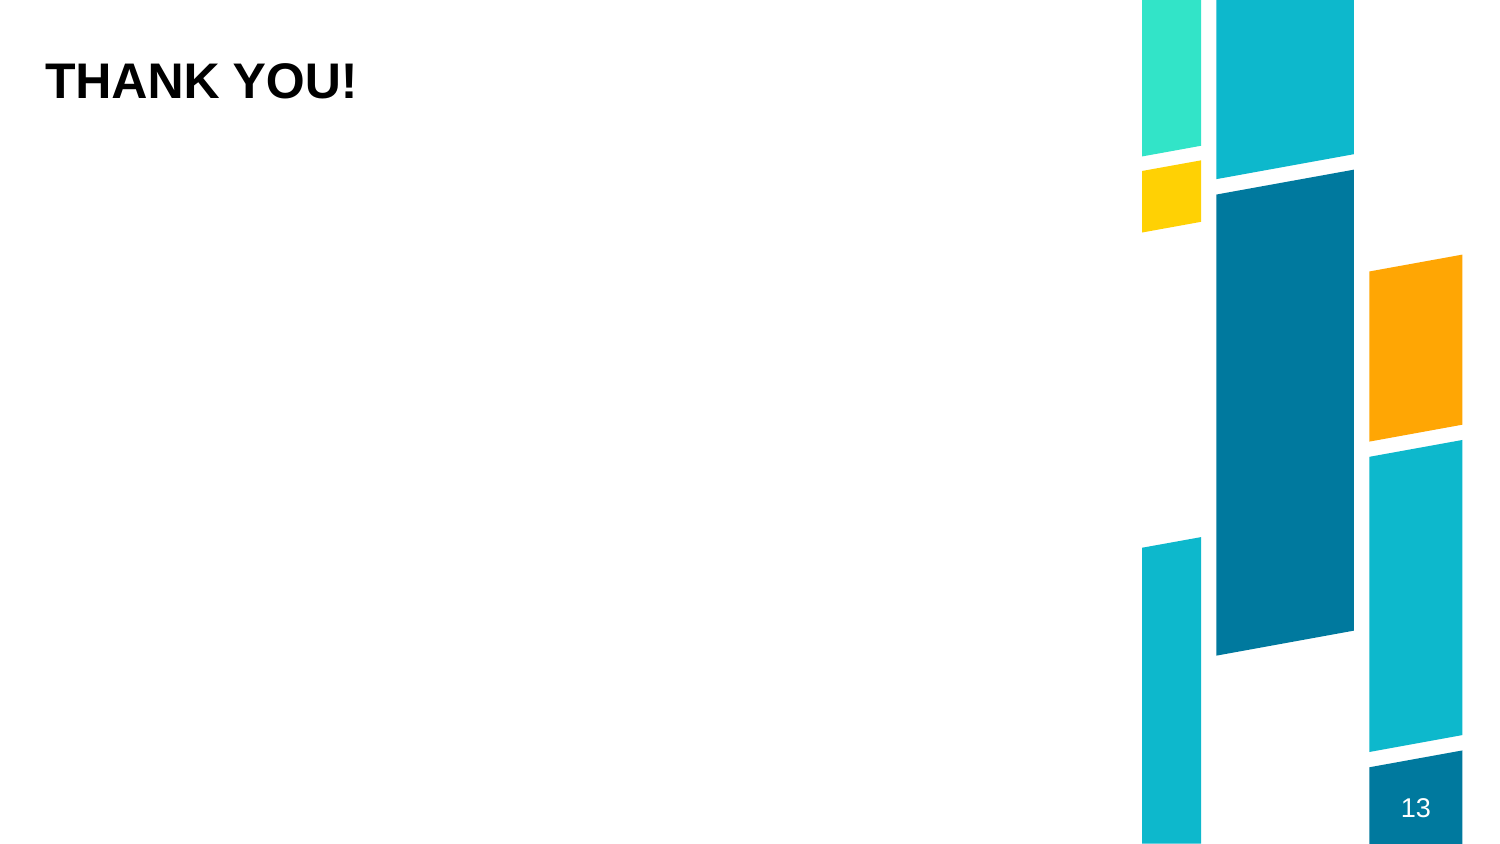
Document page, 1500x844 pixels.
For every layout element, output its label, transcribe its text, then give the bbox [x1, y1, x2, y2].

text_box THANK YOU! [29, 41, 1500, 117]
slide_number 13 [1369, 769, 1463, 844]
